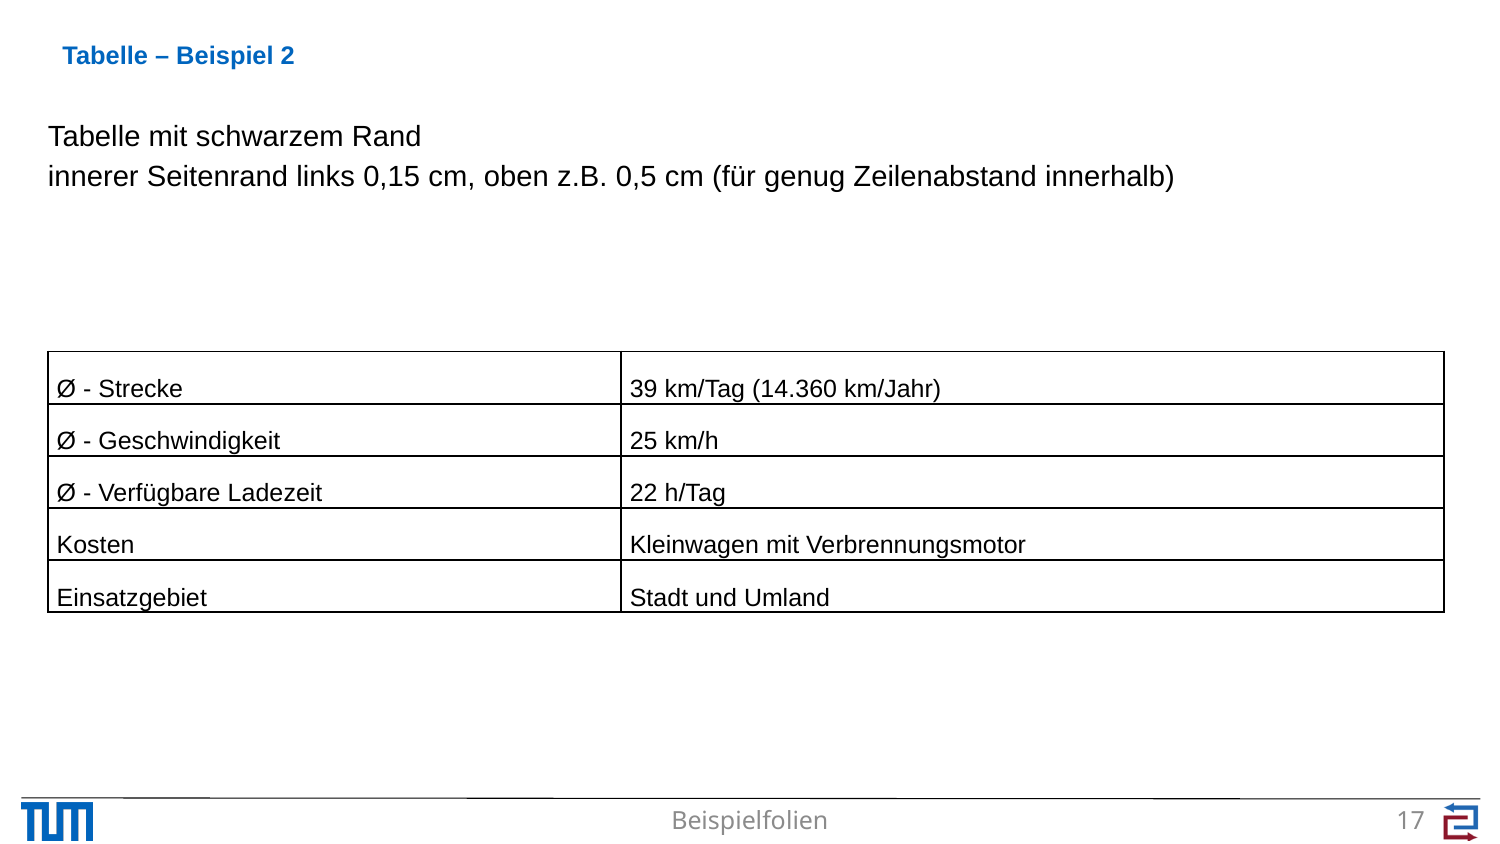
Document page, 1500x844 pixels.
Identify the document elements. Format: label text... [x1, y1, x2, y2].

table_header Ø - Strecke [49, 352, 620, 403]
slide_number 17 [1329, 803, 1440, 840]
footer Beispielfolien [345, 802, 1155, 840]
table_cell Kleinwagen mit Verbrennungsmotor [622, 509, 1443, 559]
table_cell Stadt und Umland [622, 561, 1443, 611]
picture [1440, 802, 1481, 841]
table_cell Ø - Verfügbare Ladezeit [49, 457, 620, 507]
table_cell Kosten [49, 509, 620, 559]
table_cell Einsatzgebiet [49, 561, 620, 611]
table_cell 25 km/h [622, 405, 1443, 455]
table_header 39 km/Tag (14.360 km/Jahr) [622, 352, 1443, 403]
title Tabelle – Beispiel 2 [47, 23, 898, 77]
list Tabelle mit schwarzem Rand innerer Seitenrand links 0,15 cm, oben z.B. 0,5 cm (für genug Zeilenabstand innerhalb) [47, 112, 1445, 336]
table_cell Ø - Geschwindigkeit [49, 405, 620, 455]
picture [21, 802, 93, 841]
table_cell 22 h/Tag [622, 457, 1443, 507]
